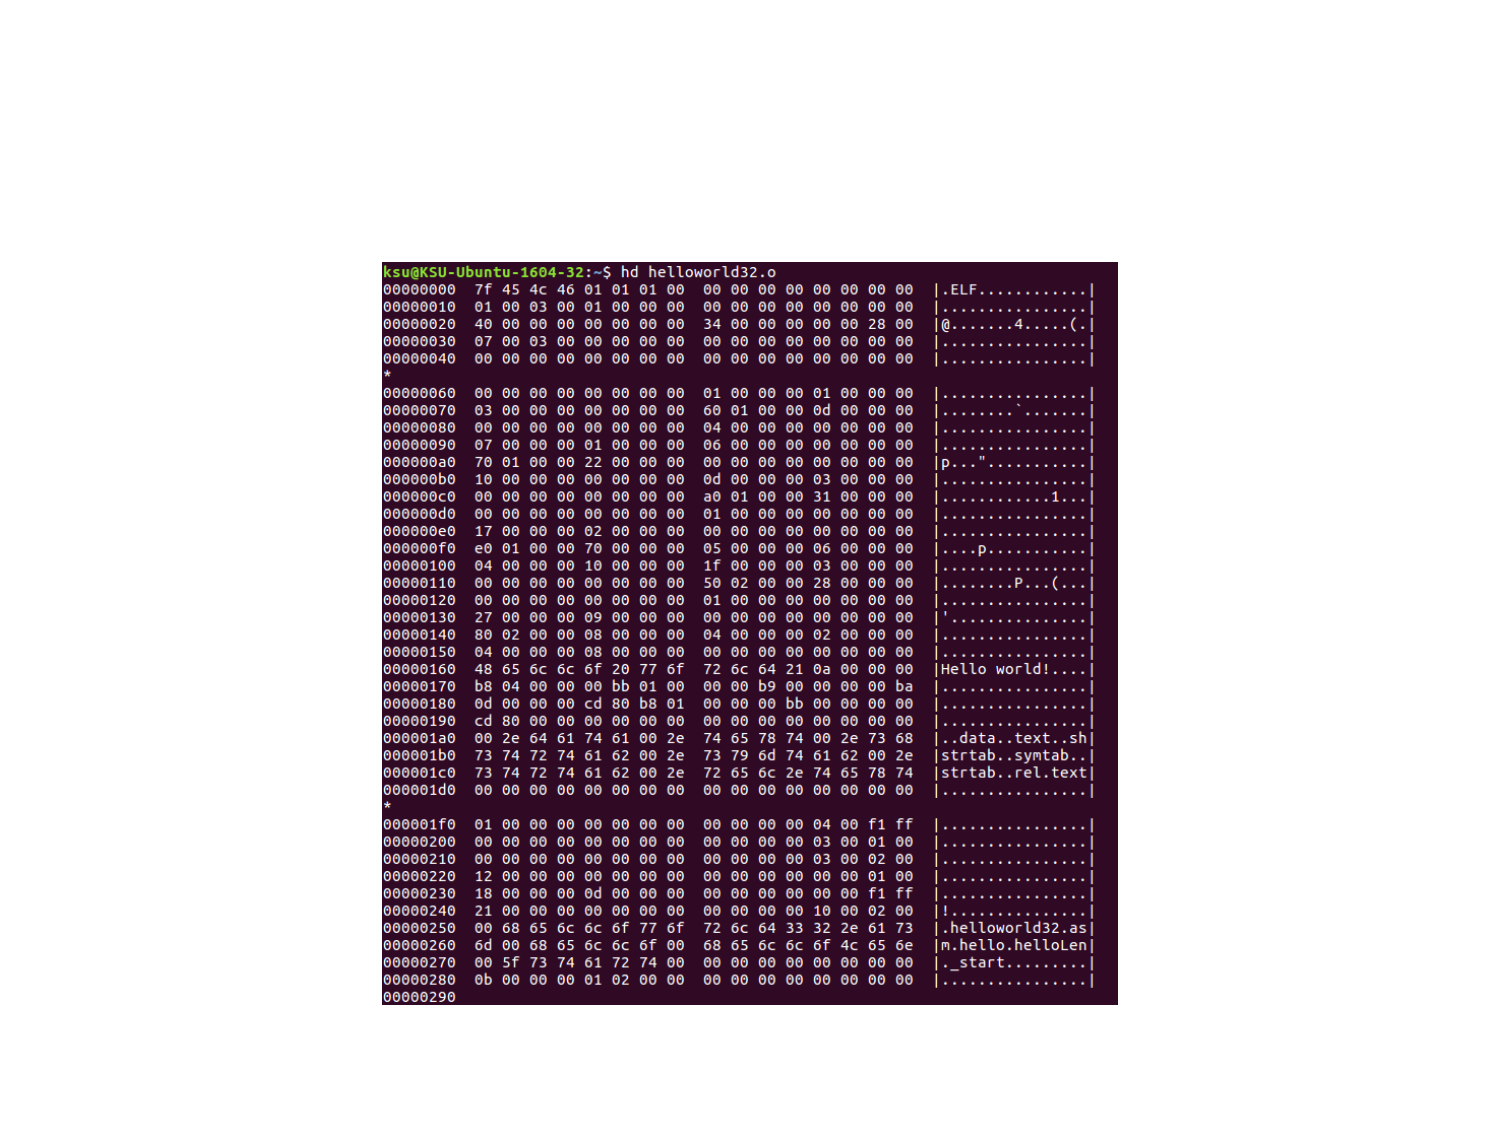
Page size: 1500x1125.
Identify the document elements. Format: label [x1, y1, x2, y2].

list [382, 262, 1118, 1006]
